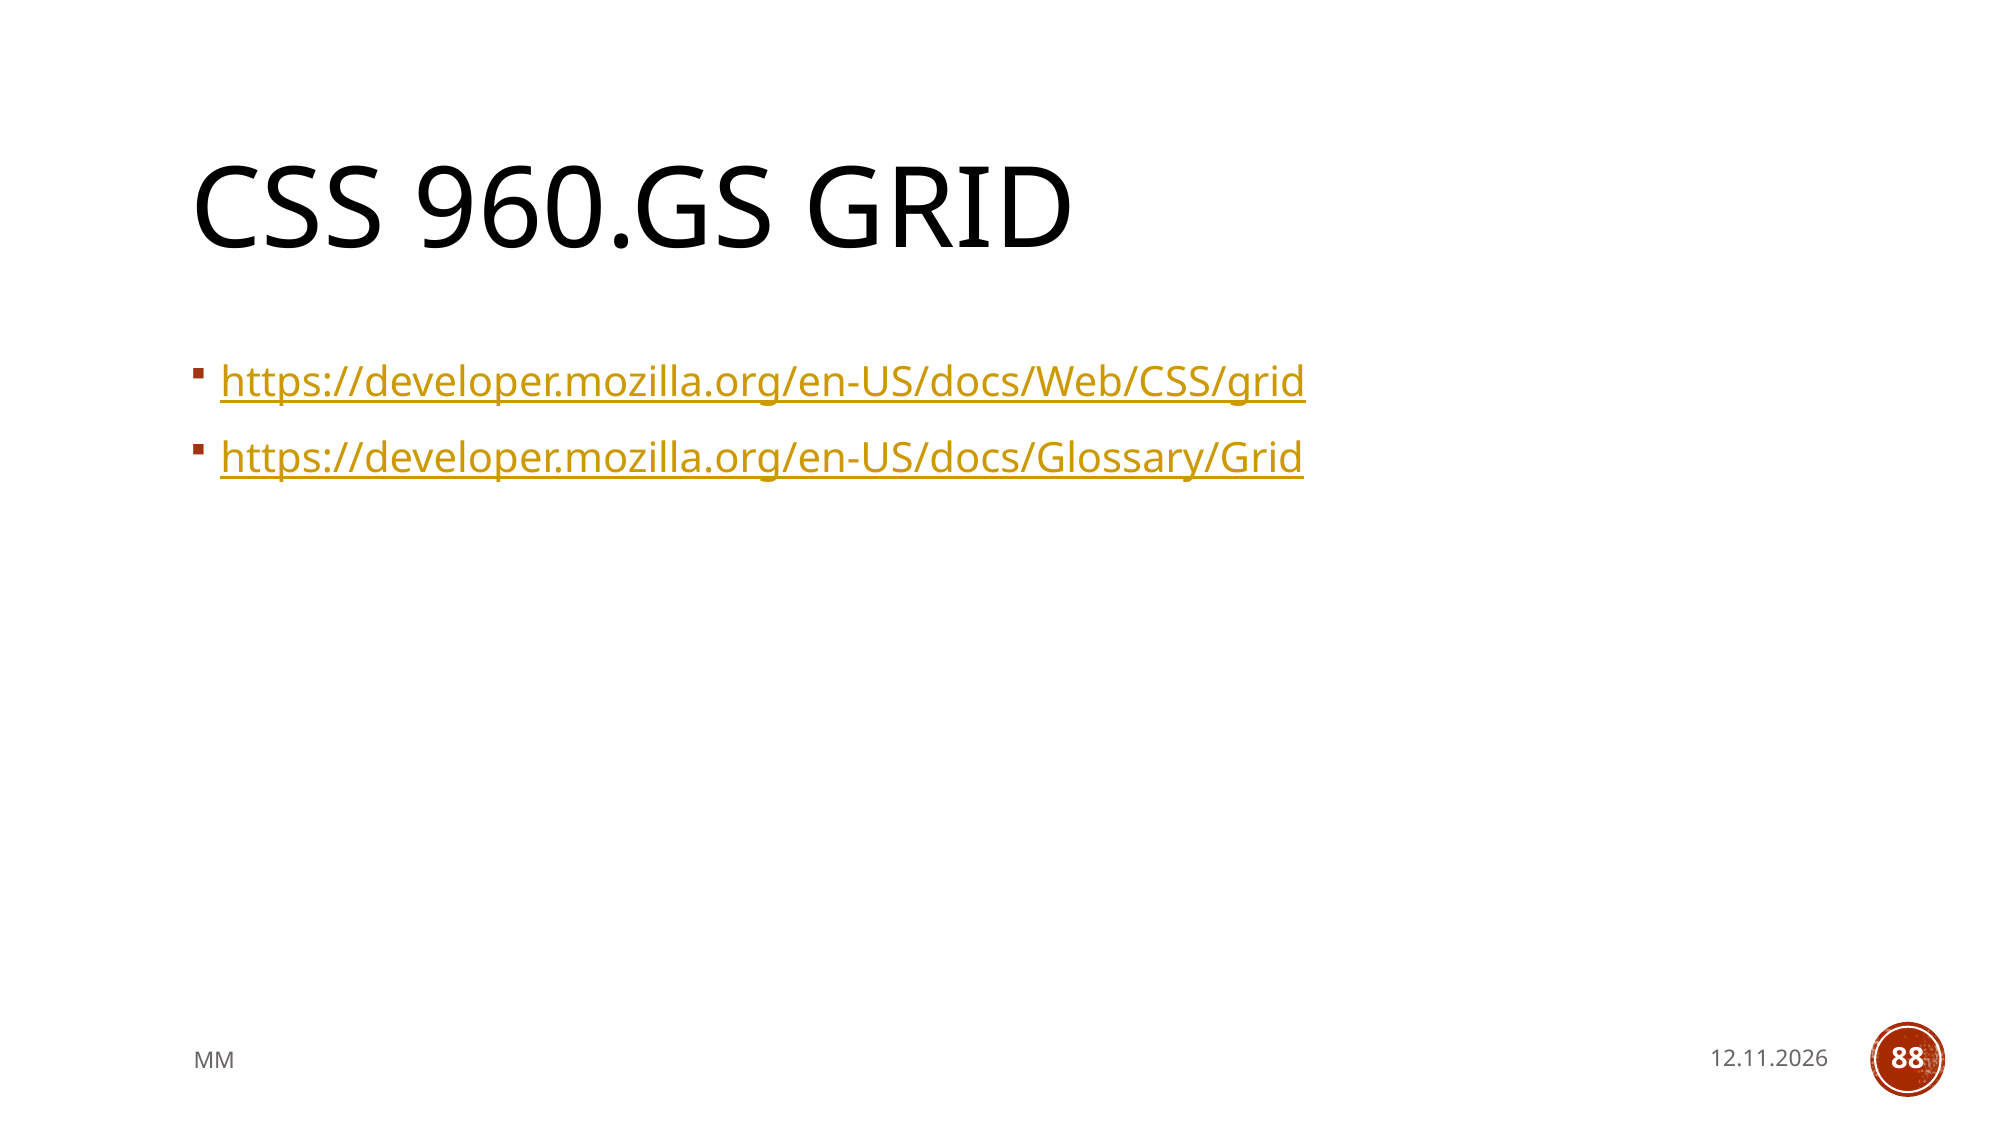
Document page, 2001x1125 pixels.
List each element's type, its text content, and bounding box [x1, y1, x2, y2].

slide_number 88 [1855, 1028, 1961, 1089]
footer MM [178, 1028, 1217, 1089]
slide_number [1306, 1028, 1844, 1089]
title css 960.gs grid [175, 79, 1826, 344]
list https://developer.mozilla.org/en-US/docs/Web/CSS/grid https://developer.mozilla.org/en-US/docs/Glossary/Grid [175, 348, 1826, 1013]
